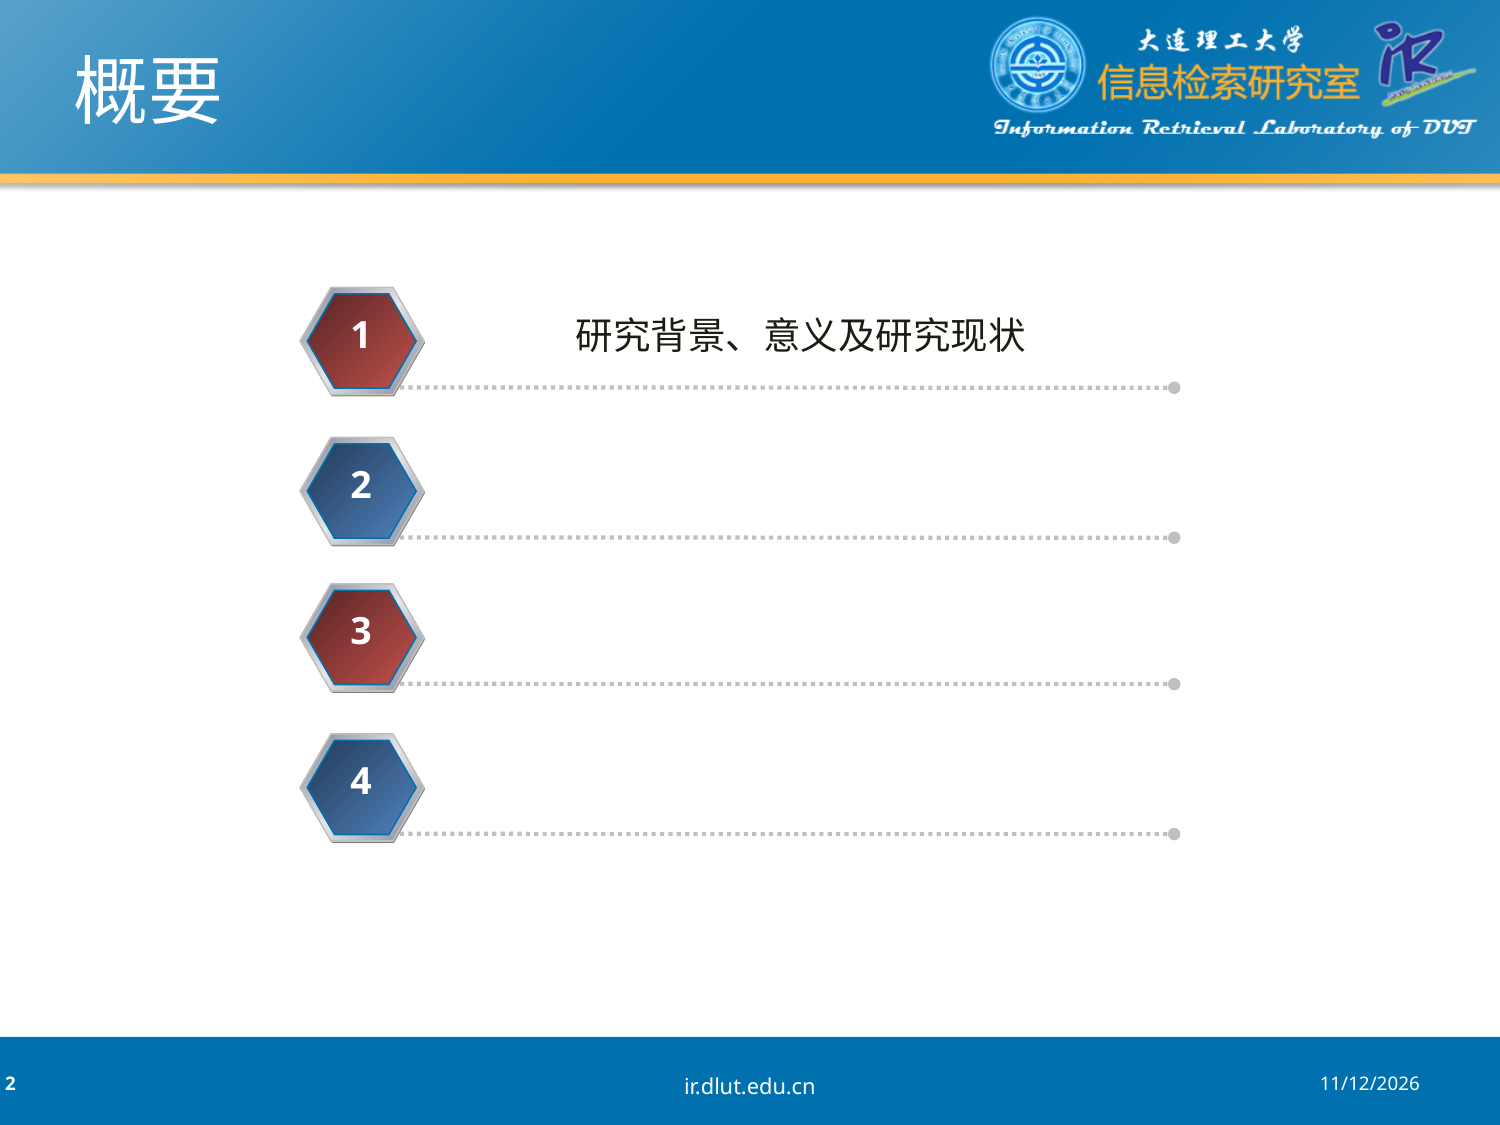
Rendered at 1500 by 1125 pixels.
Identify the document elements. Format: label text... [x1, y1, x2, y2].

picture [0, 0, 1500, 1125]
title 概要 [58, 35, 944, 143]
list 研究背景、意义及研究现状 [445, 304, 1157, 379]
